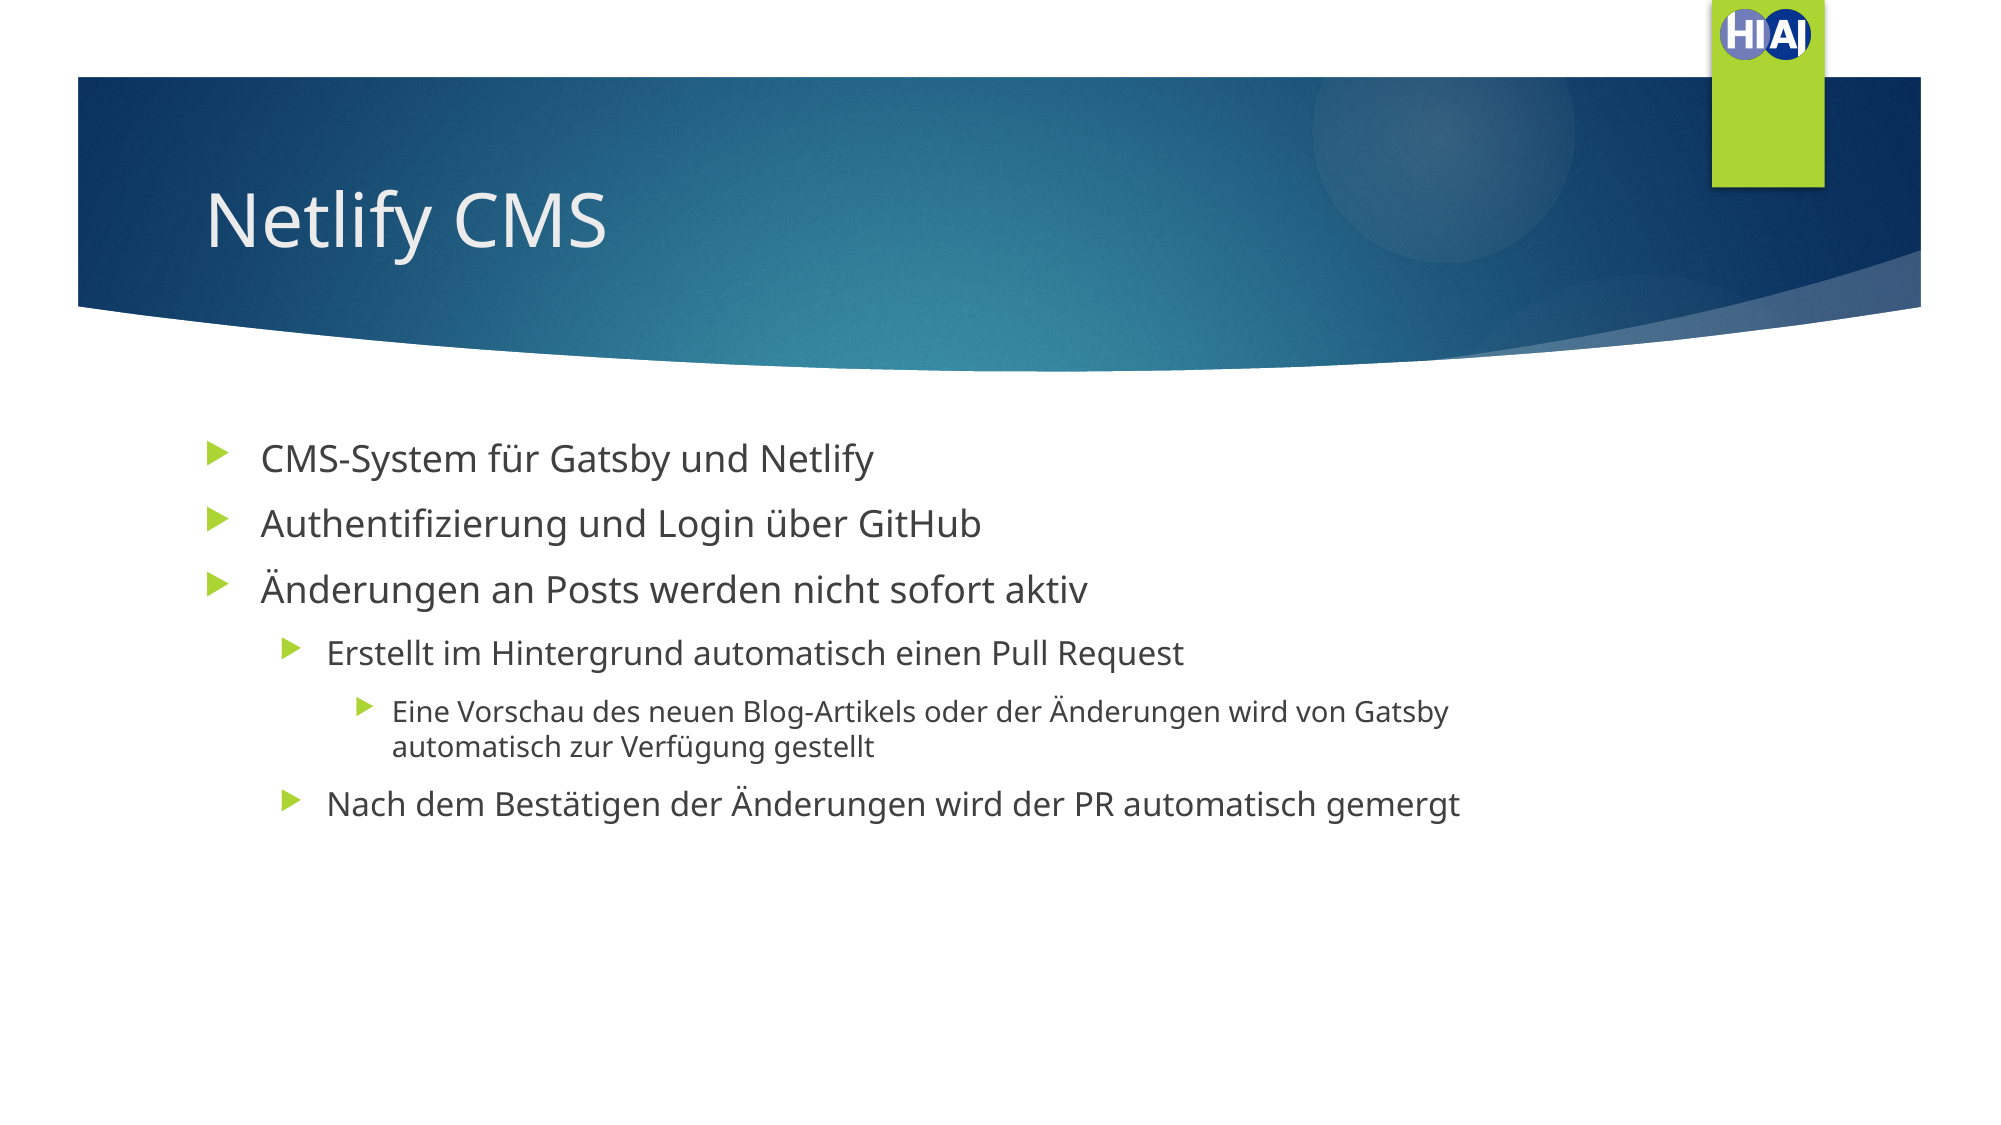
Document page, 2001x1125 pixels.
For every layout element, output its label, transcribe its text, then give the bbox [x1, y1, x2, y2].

list CMS-System für Gatsby und Netlify Authentifizierung und Login über GitHub Änderungen an Posts werden nicht sofort aktiv Erstellt im Hintergrund automatisch einen Pull Request Eine Vorschau des neuen Blog-Artikels oder der Änderungen wird von Gatsby automatisch zur Verfügung gestellt Nach dem Bestätigen der Änderungen wird der PR automatisch gemergt [189, 427, 1627, 988]
picture [1720, 9, 1811, 60]
title Netlify CMS [189, 159, 1627, 276]
